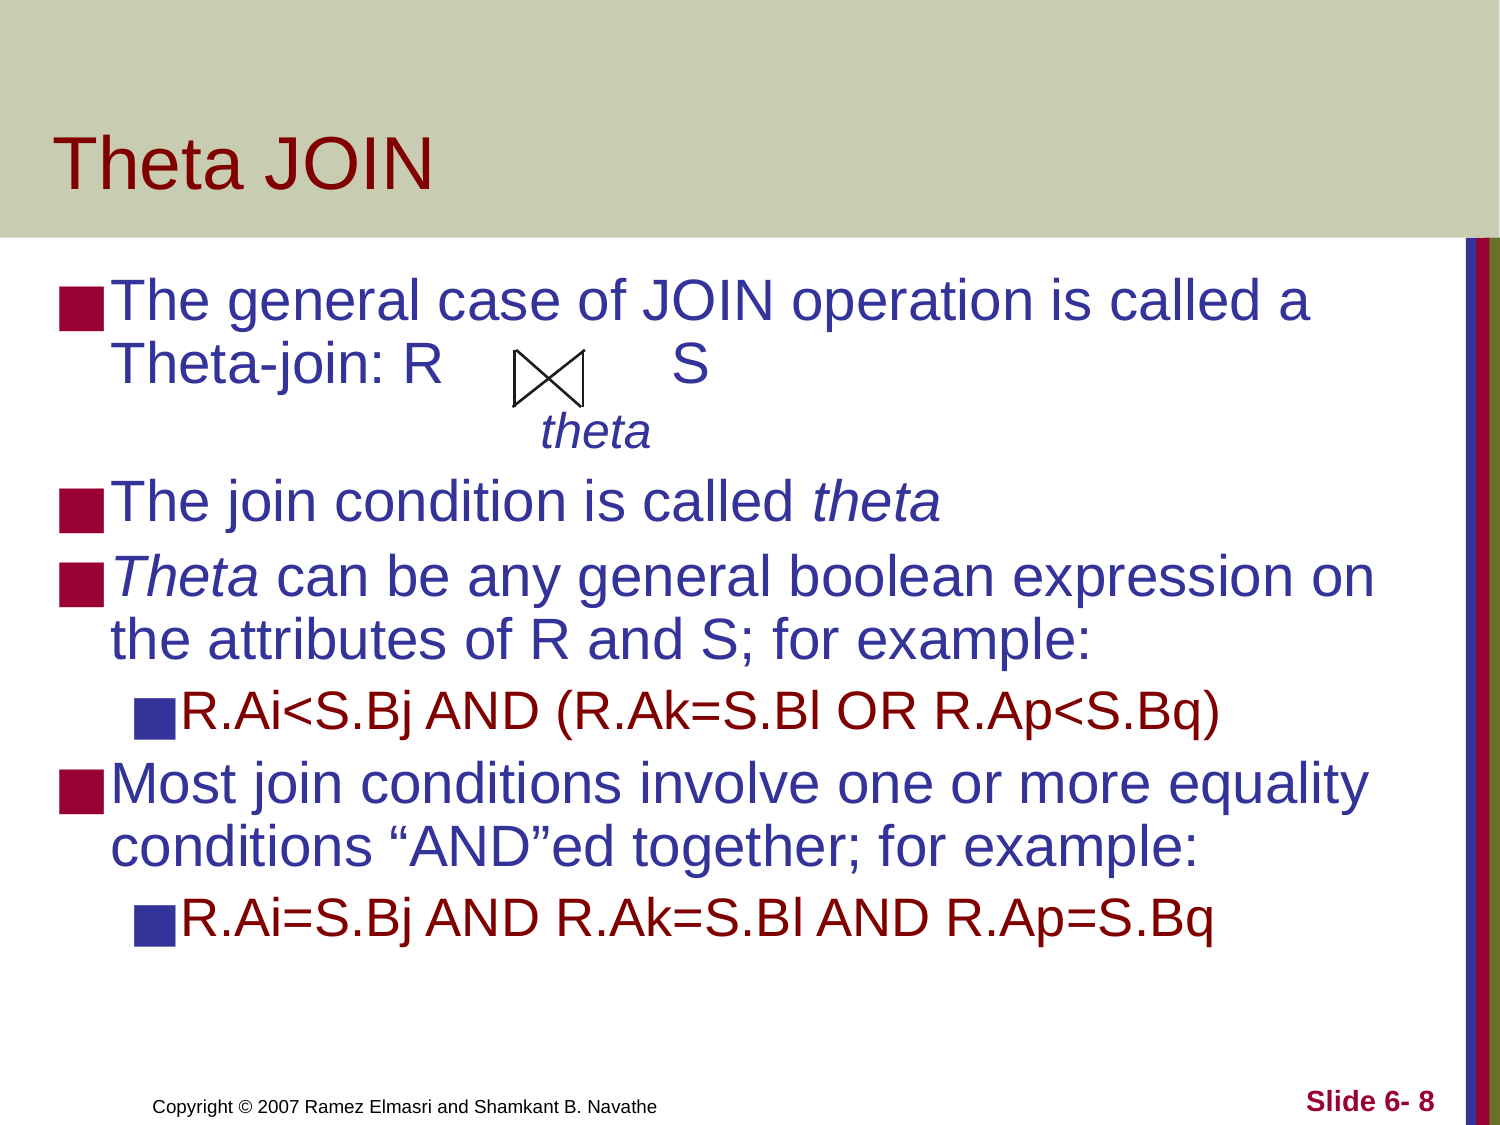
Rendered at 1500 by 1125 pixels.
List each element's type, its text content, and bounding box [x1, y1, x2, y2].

list The general case of JOIN operation is called a Theta-join: R S theta The join condition is called theta Theta can be any general boolean expression on the attributes of R and S; for example: R.Ai<S.Bj AND (R.Ak=S.Bl OR R.Ap<S.Bq) Most join conditions involve one or more equality conditions “AND”ed together; for example: R.Ai=S.Bj AND R.Ak=S.Bl AND R.Ap=S.Bq [39, 262, 1400, 1013]
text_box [512, 349, 586, 408]
title Theta JOIN [37, 49, 1317, 213]
text_box Slide 6- 8 [1137, 1049, 1450, 1125]
